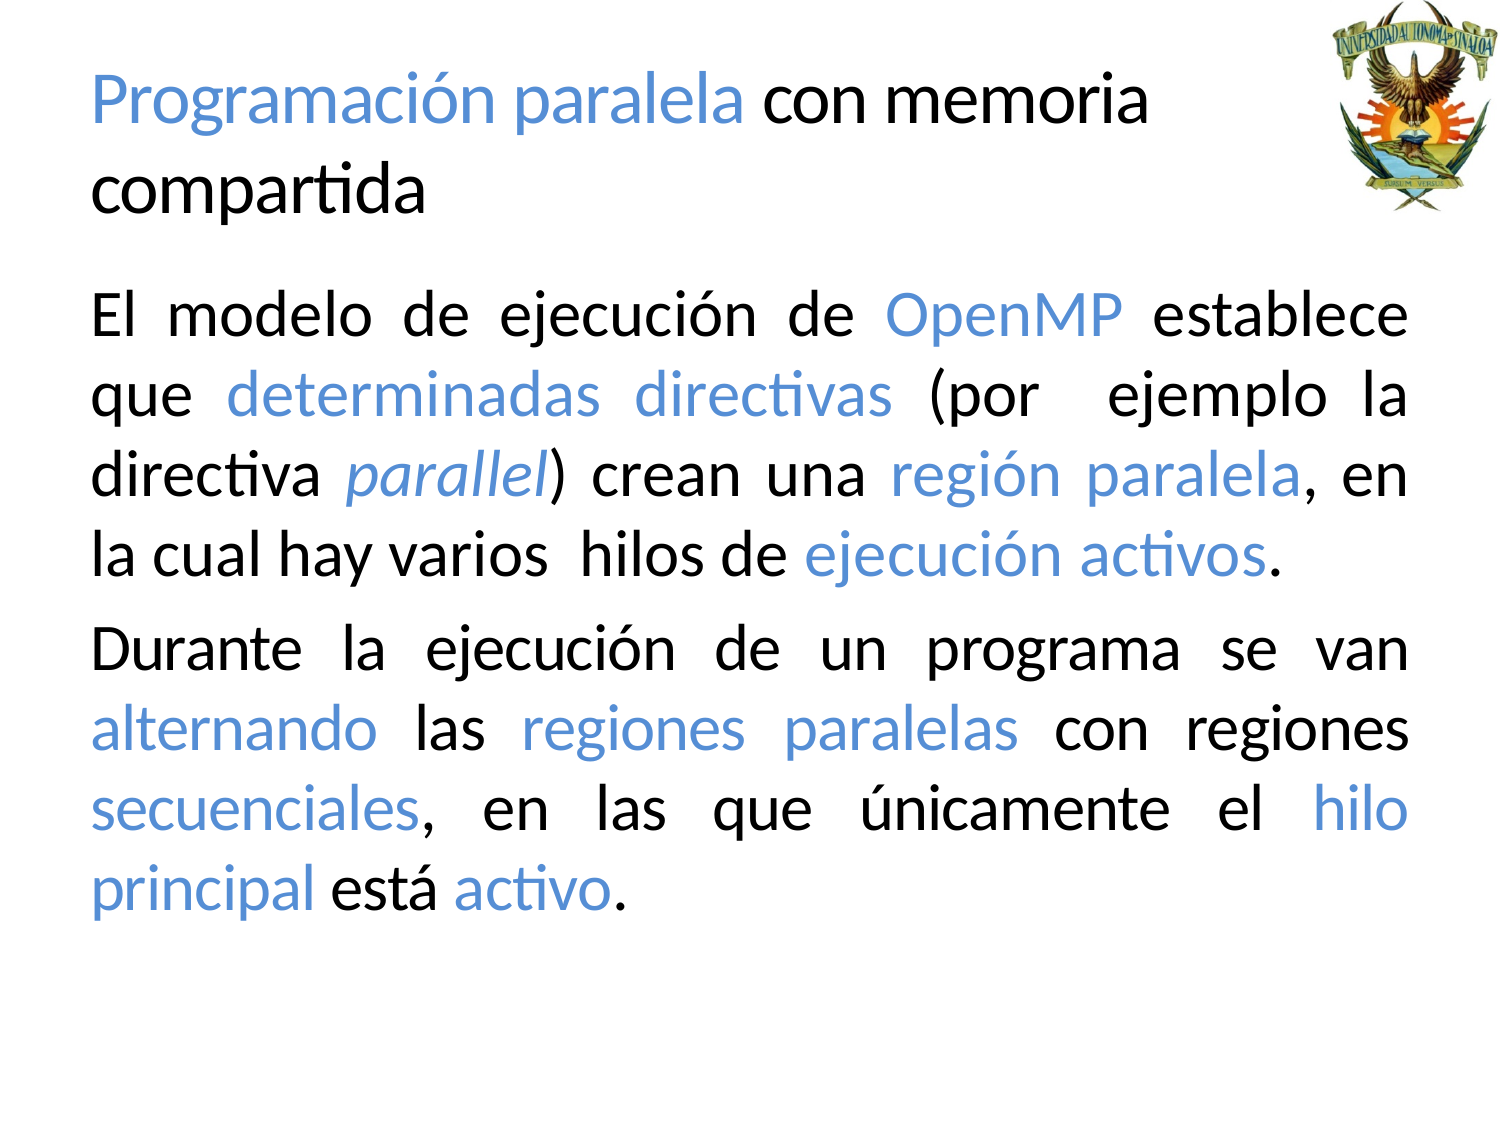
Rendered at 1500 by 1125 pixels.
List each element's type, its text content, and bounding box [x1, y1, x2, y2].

picture [1330, 0, 1500, 215]
list El modelo de ejecución de OpenMP establece que determinadas directivas (por ejemplo la directiva parallel) crean una región paralela, en la cual hay varios hilos de ejecución activos. Durante la ejecución de un programa se van alternando las regiones paralelas con regiones secuenciales, en las que únicamente el hilo principal está activo. [75, 262, 1425, 1005]
title Programación paralela con memoria compartida [75, 45, 1425, 233]
